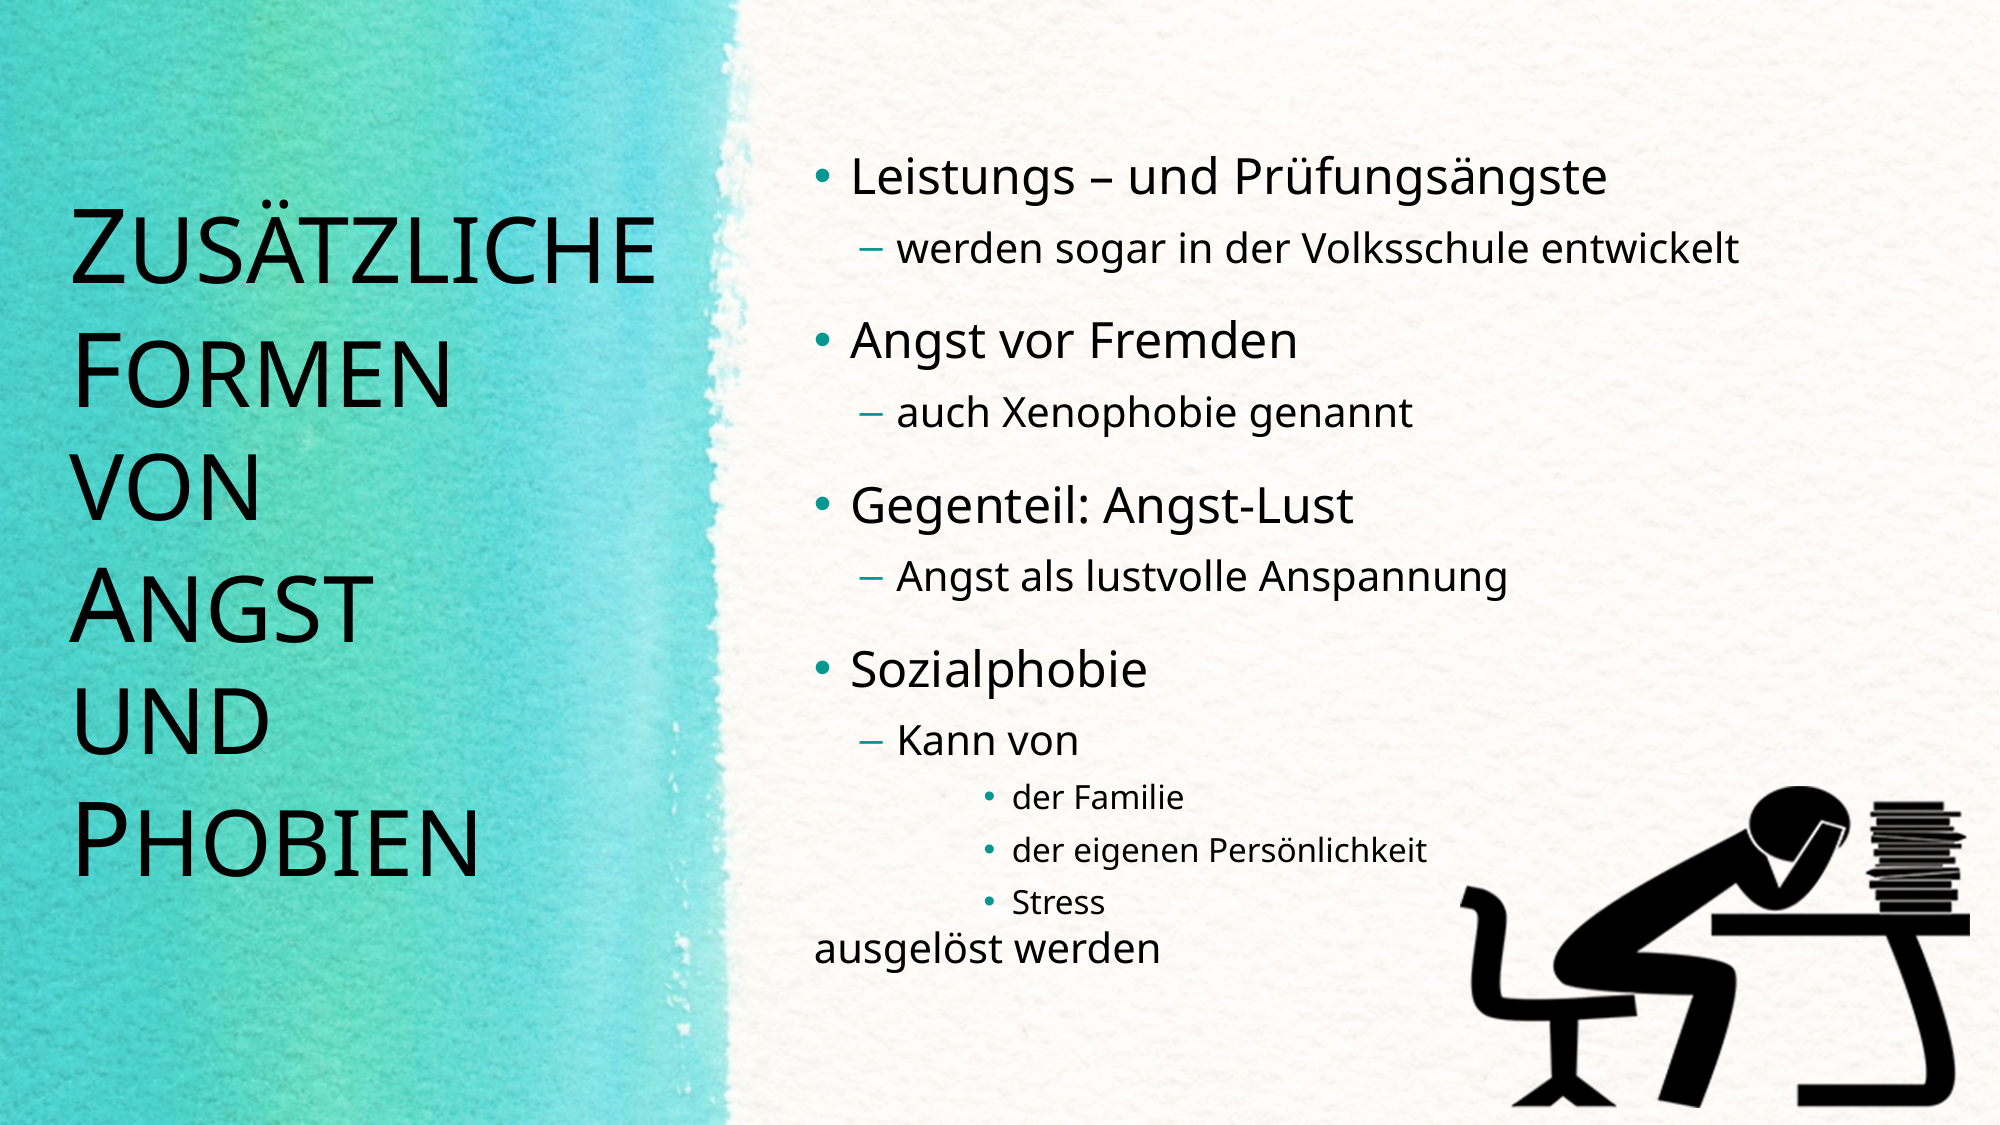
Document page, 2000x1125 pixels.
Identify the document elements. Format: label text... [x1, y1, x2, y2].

picture [0, 0, 2000, 1125]
text_box Leistungs – und Prüfungsängste werden sogar in der Volksschule entwickelt Angst vor Fremden auch Xenophobie genannt Gegenteil: Angst-Lust Angst als lustvolle Anspannung Sozialphobie Kann von der Familie der eigenen Persönlichkeit Stress ausgelöst werden [798, 137, 1898, 988]
text_box Zusätzliche Formen von Angst und Phobien [54, 172, 693, 905]
